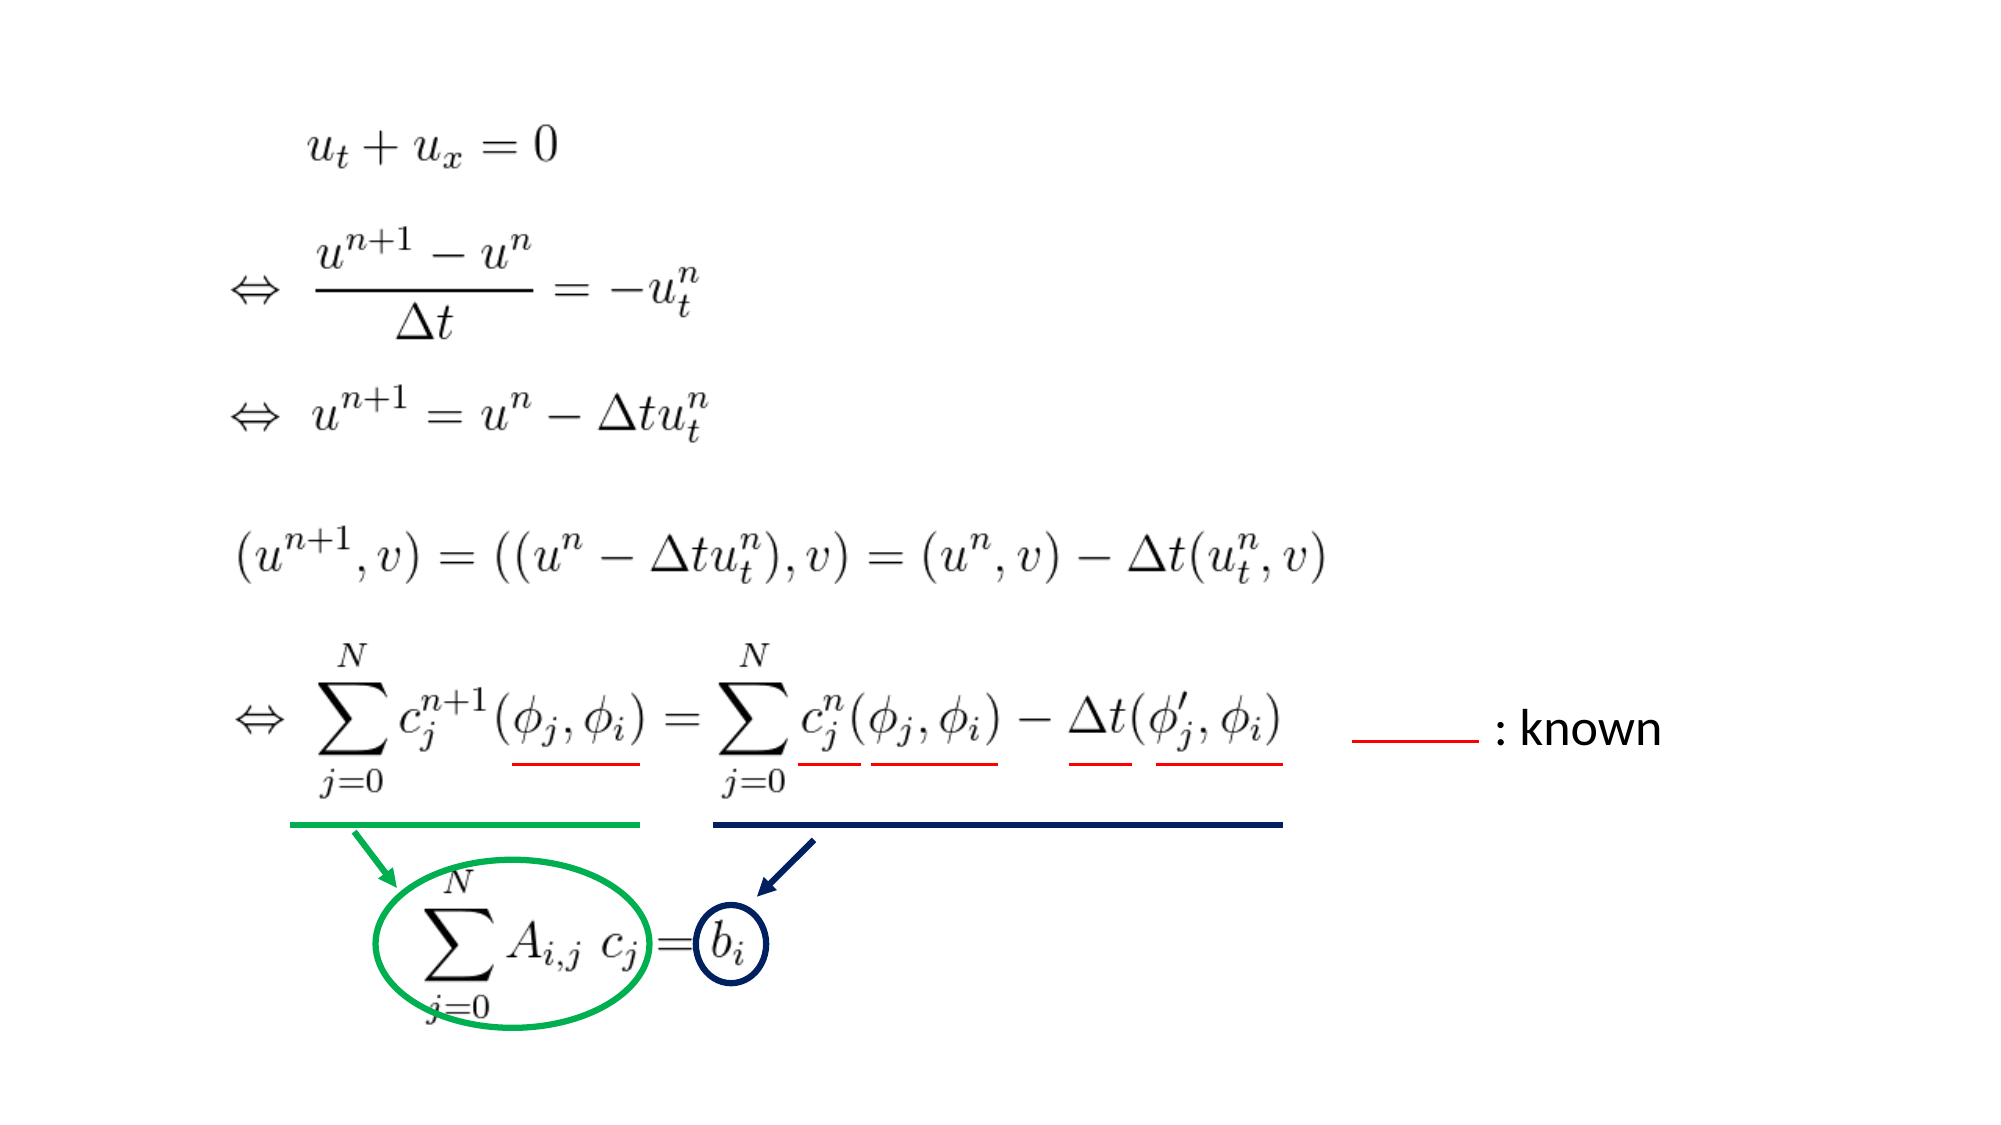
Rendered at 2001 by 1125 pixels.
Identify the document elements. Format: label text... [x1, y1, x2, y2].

picture [392, 848, 767, 1028]
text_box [354, 831, 397, 888]
text_box [374, 902, 392, 986]
text_box : known [1479, 686, 1737, 764]
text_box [756, 839, 814, 897]
picture [181, 106, 767, 471]
picture [181, 493, 1353, 802]
